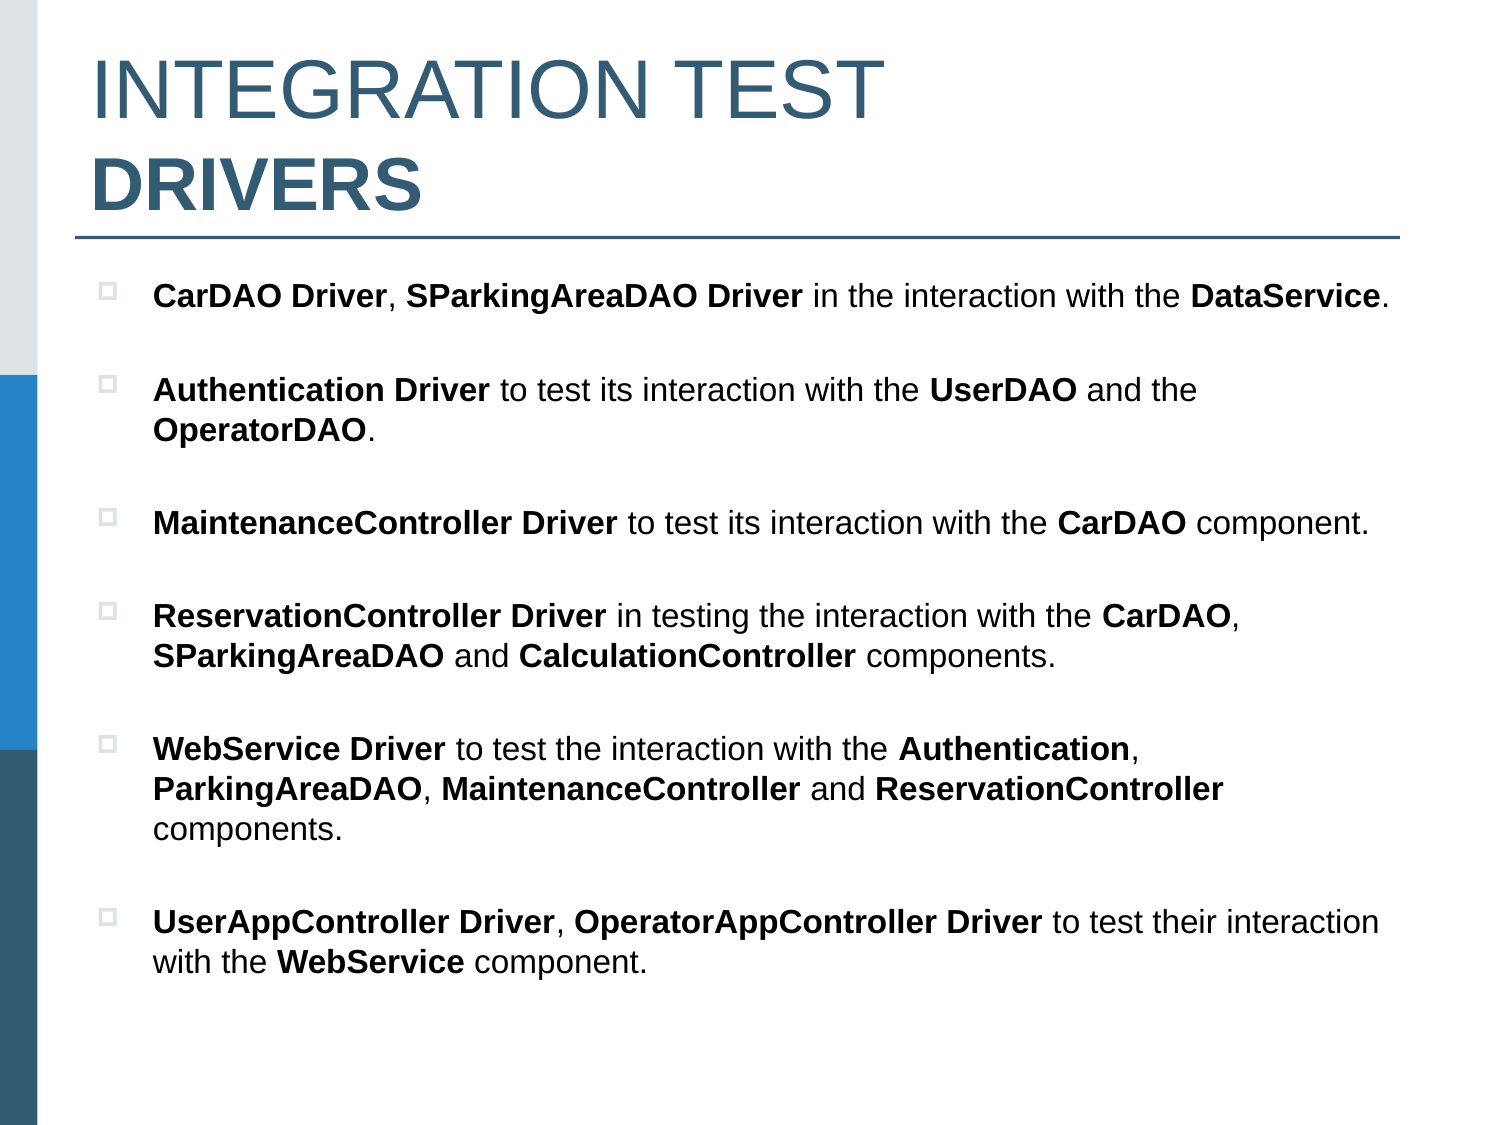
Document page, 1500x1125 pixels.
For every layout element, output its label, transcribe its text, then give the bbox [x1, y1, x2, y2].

title INTEGRATION TEST DRIVERS [75, 45, 1425, 233]
text_box CarDAO Driver, SParkingAreaDAO Driver in the interaction with the DataService. Authentication Driver to test its interaction with the UserDAO and the OperatorDAO. MaintenanceController Driver to test its interaction with the CarDAO component. ReservationController Driver in testing the interaction with the CarDAO, SParkingAreaDAO and CalculationController components. WebService Driver to test the interaction with the Authentication, ParkingAreaDAO, MaintenanceController and ReservationController components. UserAppController Driver, OperatorAppController Driver to test their interaction with the WebService component. [81, 267, 1419, 1011]
